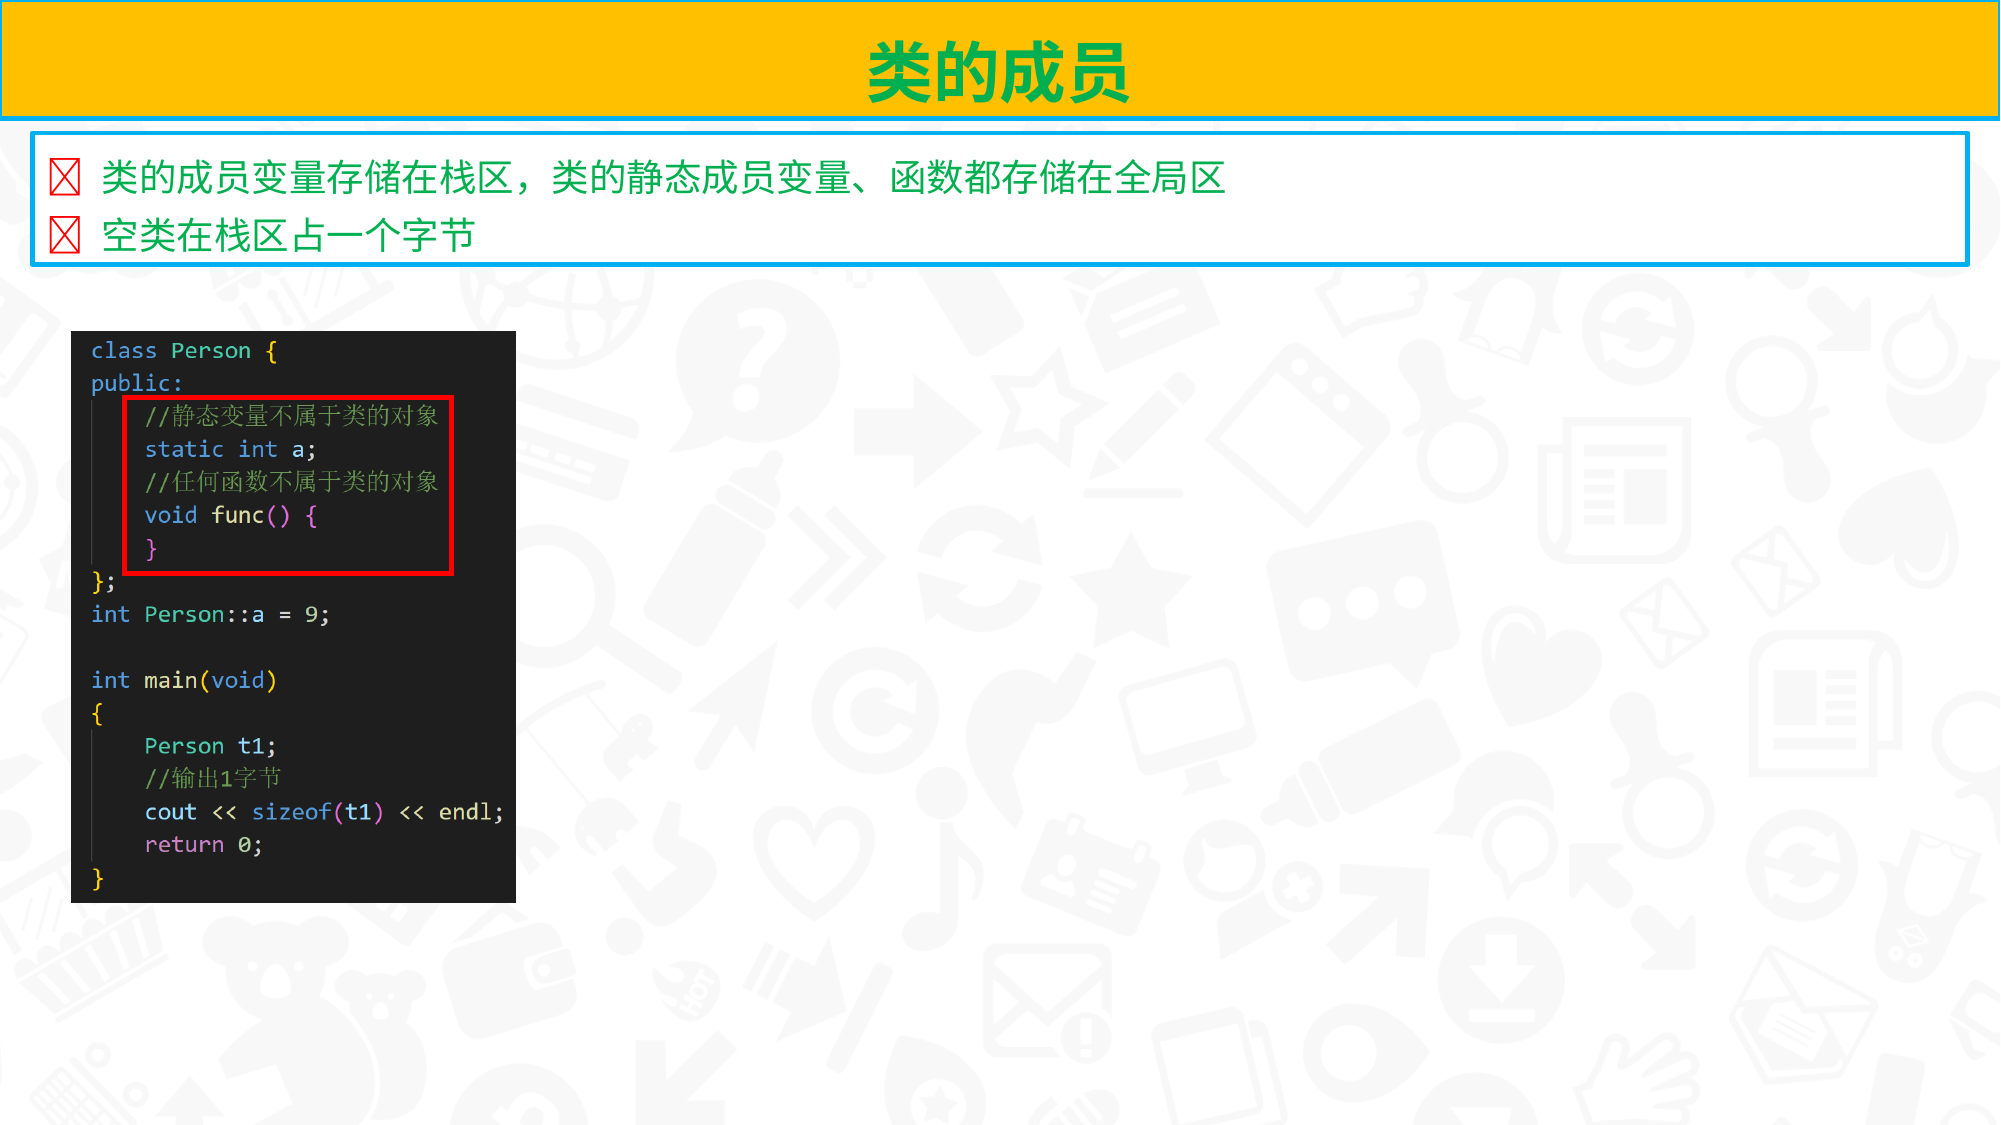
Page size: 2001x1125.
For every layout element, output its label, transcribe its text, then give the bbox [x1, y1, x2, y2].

text_box  类的成员变量存储在栈区，类的静态成员变量、函数都存储在全局区  空类在栈区占一个字节 [32, 132, 1968, 265]
text_box 类的成员 [0, 0, 2000, 119]
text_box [71, 331, 516, 903]
picture [0, 122, 2001, 1125]
